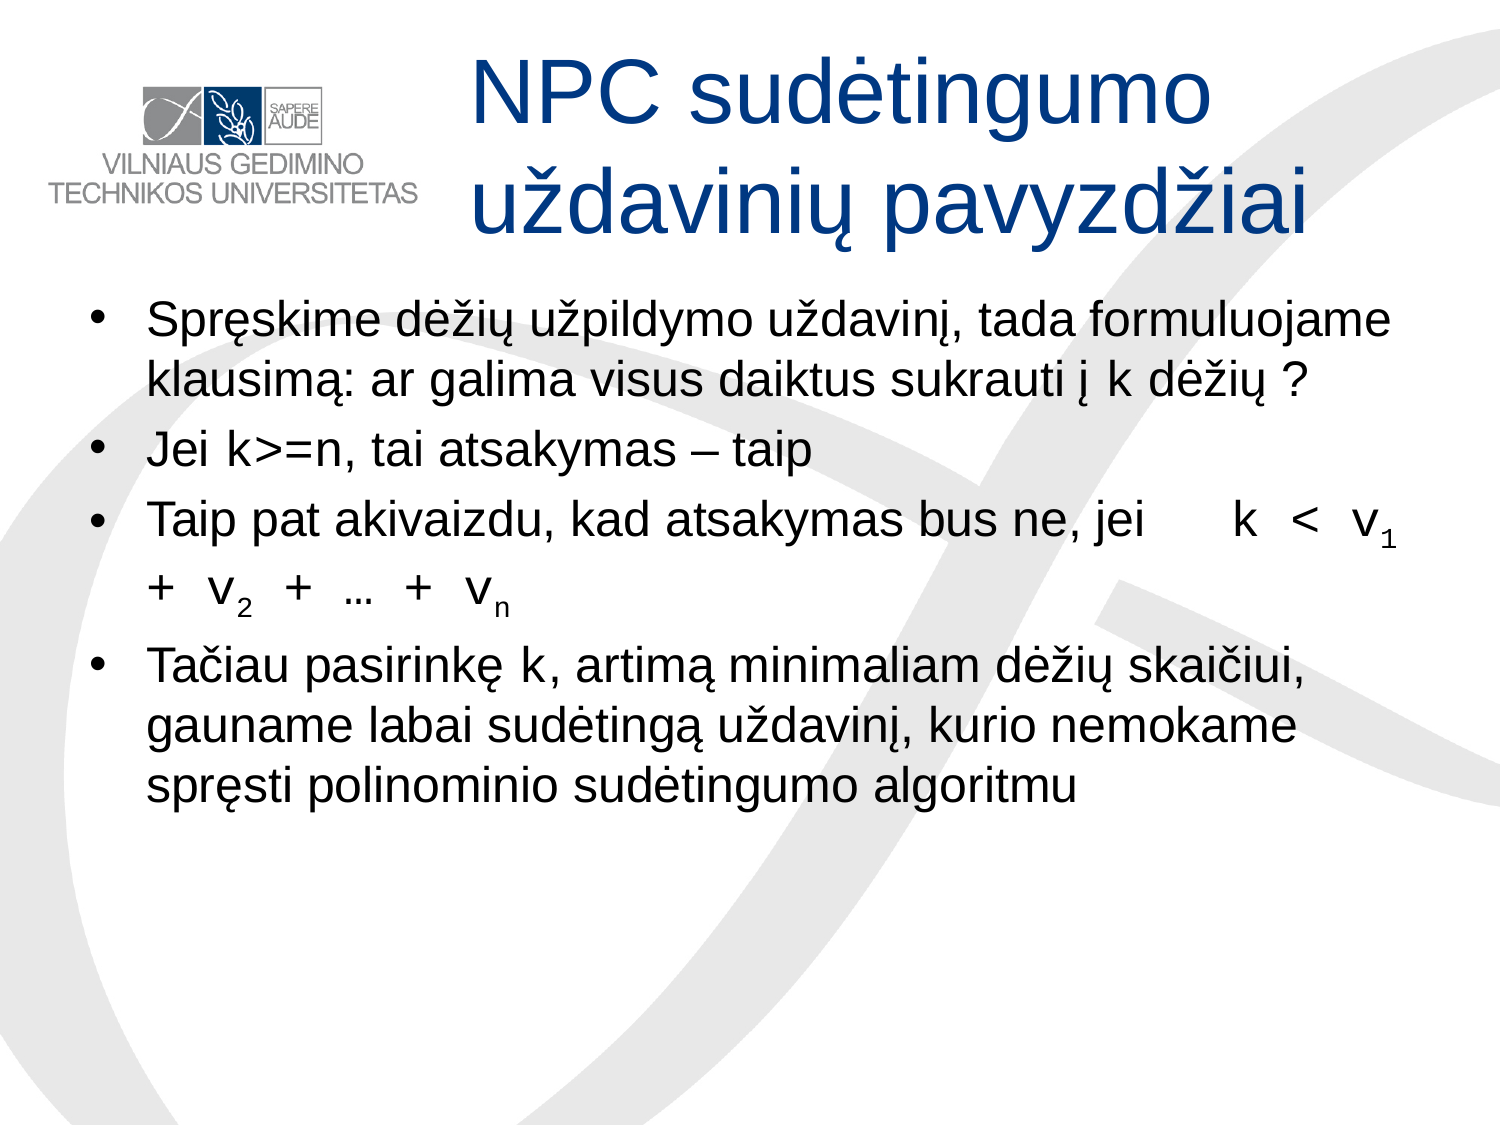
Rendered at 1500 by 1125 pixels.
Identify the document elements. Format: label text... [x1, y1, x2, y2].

list Spręskime dėžių užpildymo uždavinį, tada formuluojame klausimą: ar galima visus daiktus sukrauti į k dėžių ? Jei k>=n, tai atsakymas – taip Taip pat akivaizdu, kad atsakymas bus ne, jei k < v1 + v2 + … + vn Tačiau pasirinkę k, artimą minimaliam dėžių skaičiui, gauname labai sudėtingą uždavinį, kurio nemokame spręsti polinominio sudėtingumo algoritmu [75, 278, 1447, 1035]
title NPC sudėtingumo uždavinių pavyzdžiai [454, 19, 1447, 265]
picture [0, 0, 1500, 1125]
